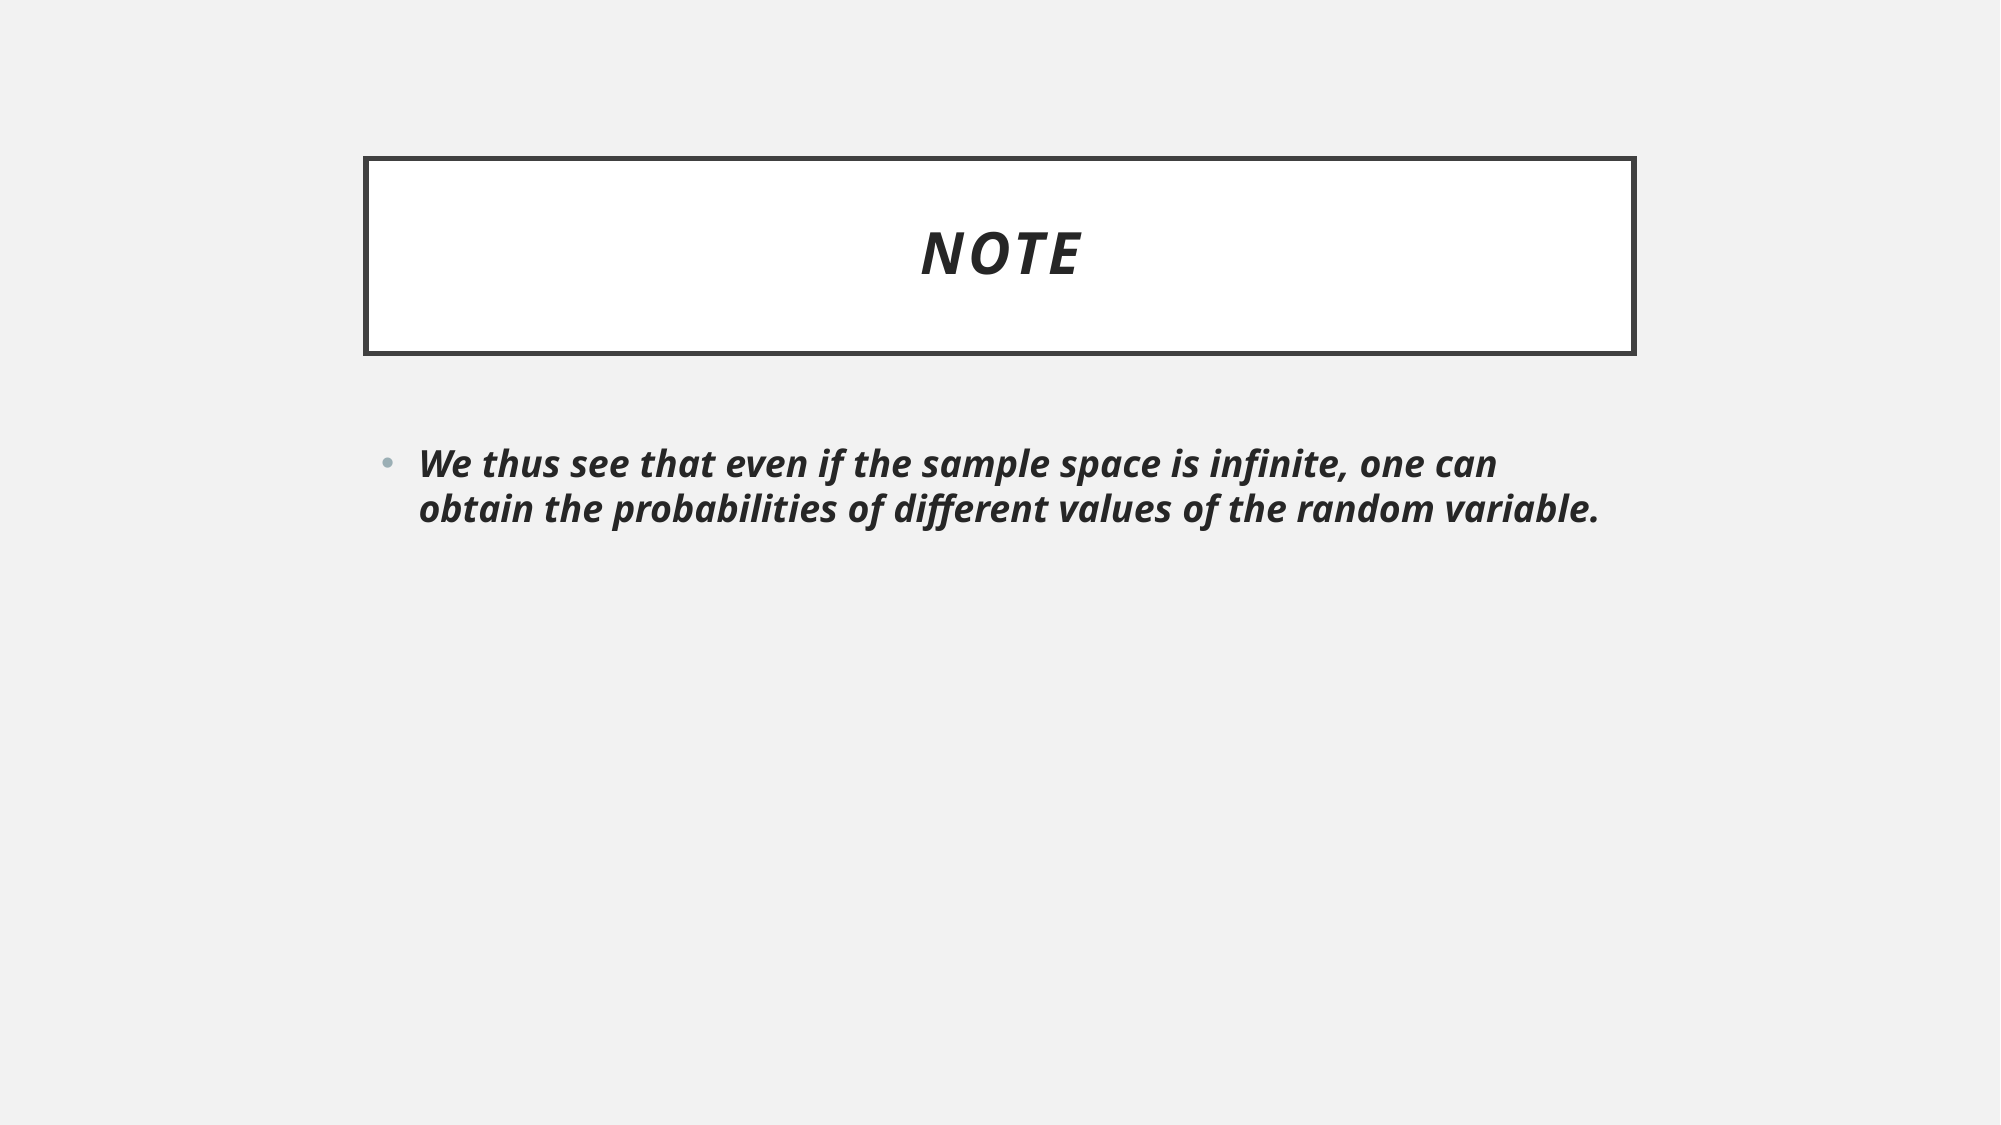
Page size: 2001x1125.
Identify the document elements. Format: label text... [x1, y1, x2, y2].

title Note [363, 156, 1637, 356]
list We thus see that even if the sample space is infinite, one can obtain the probabilities of different values of the random variable. [366, 432, 1634, 942]
